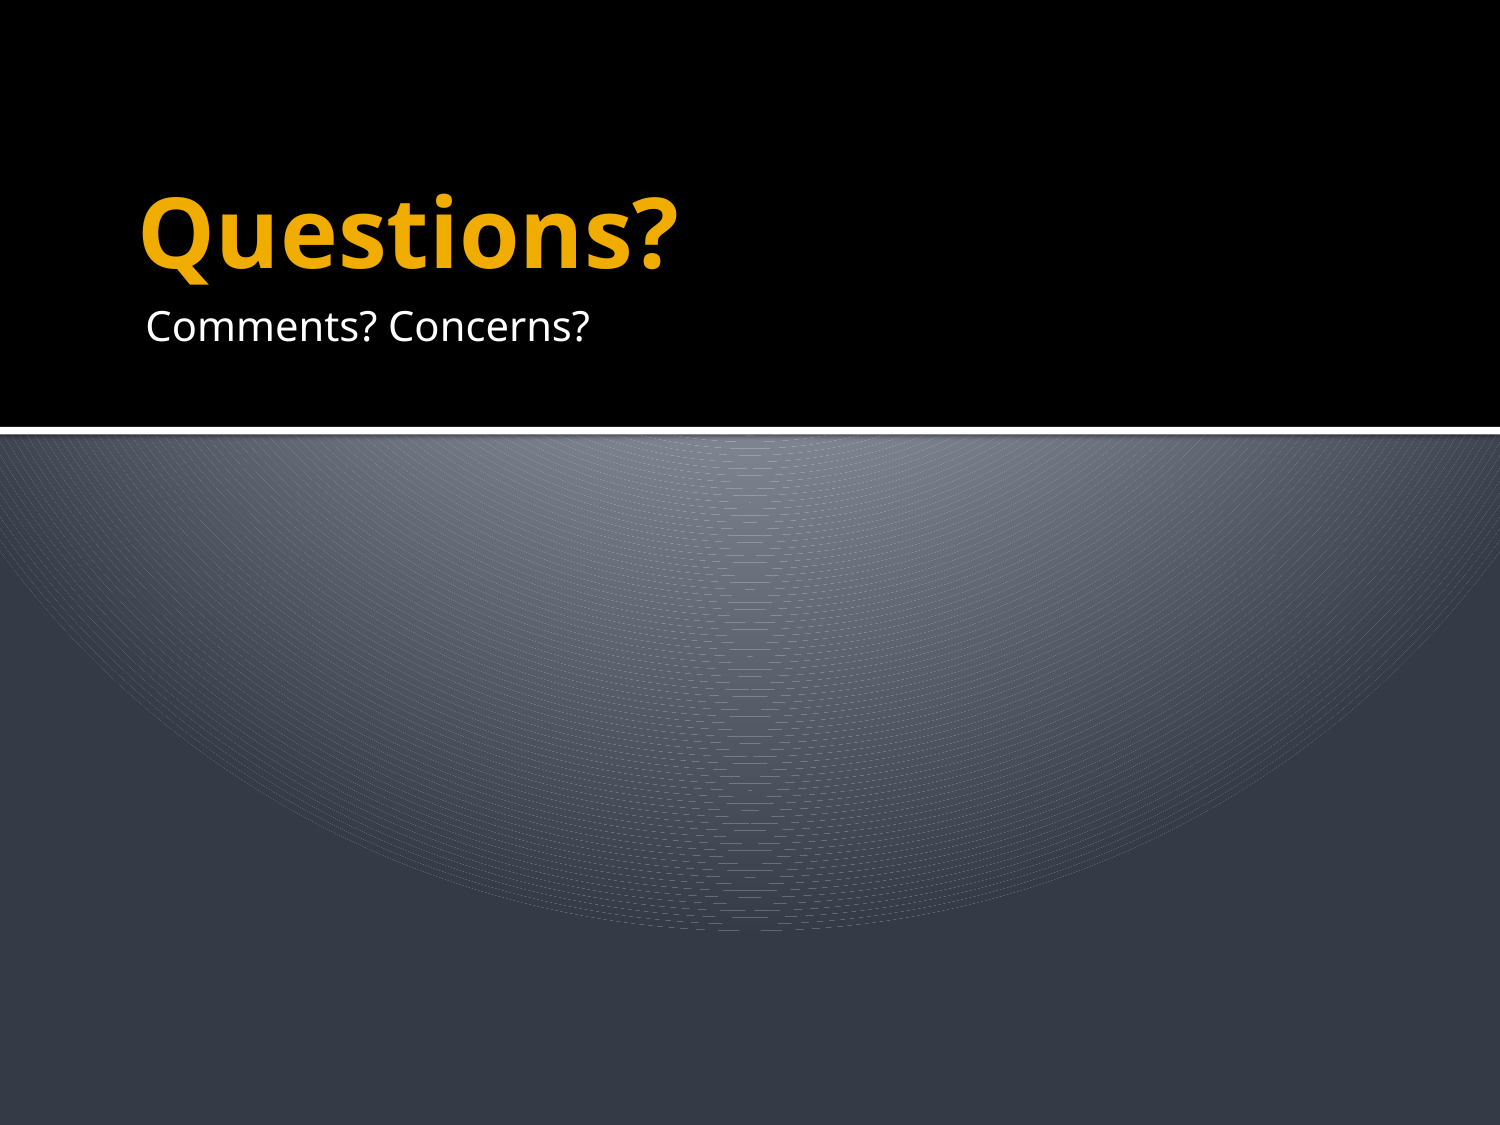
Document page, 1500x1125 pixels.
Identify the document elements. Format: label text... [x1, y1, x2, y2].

list Comments? Concerns? [121, 299, 1438, 413]
title Questions? [123, 19, 1438, 288]
